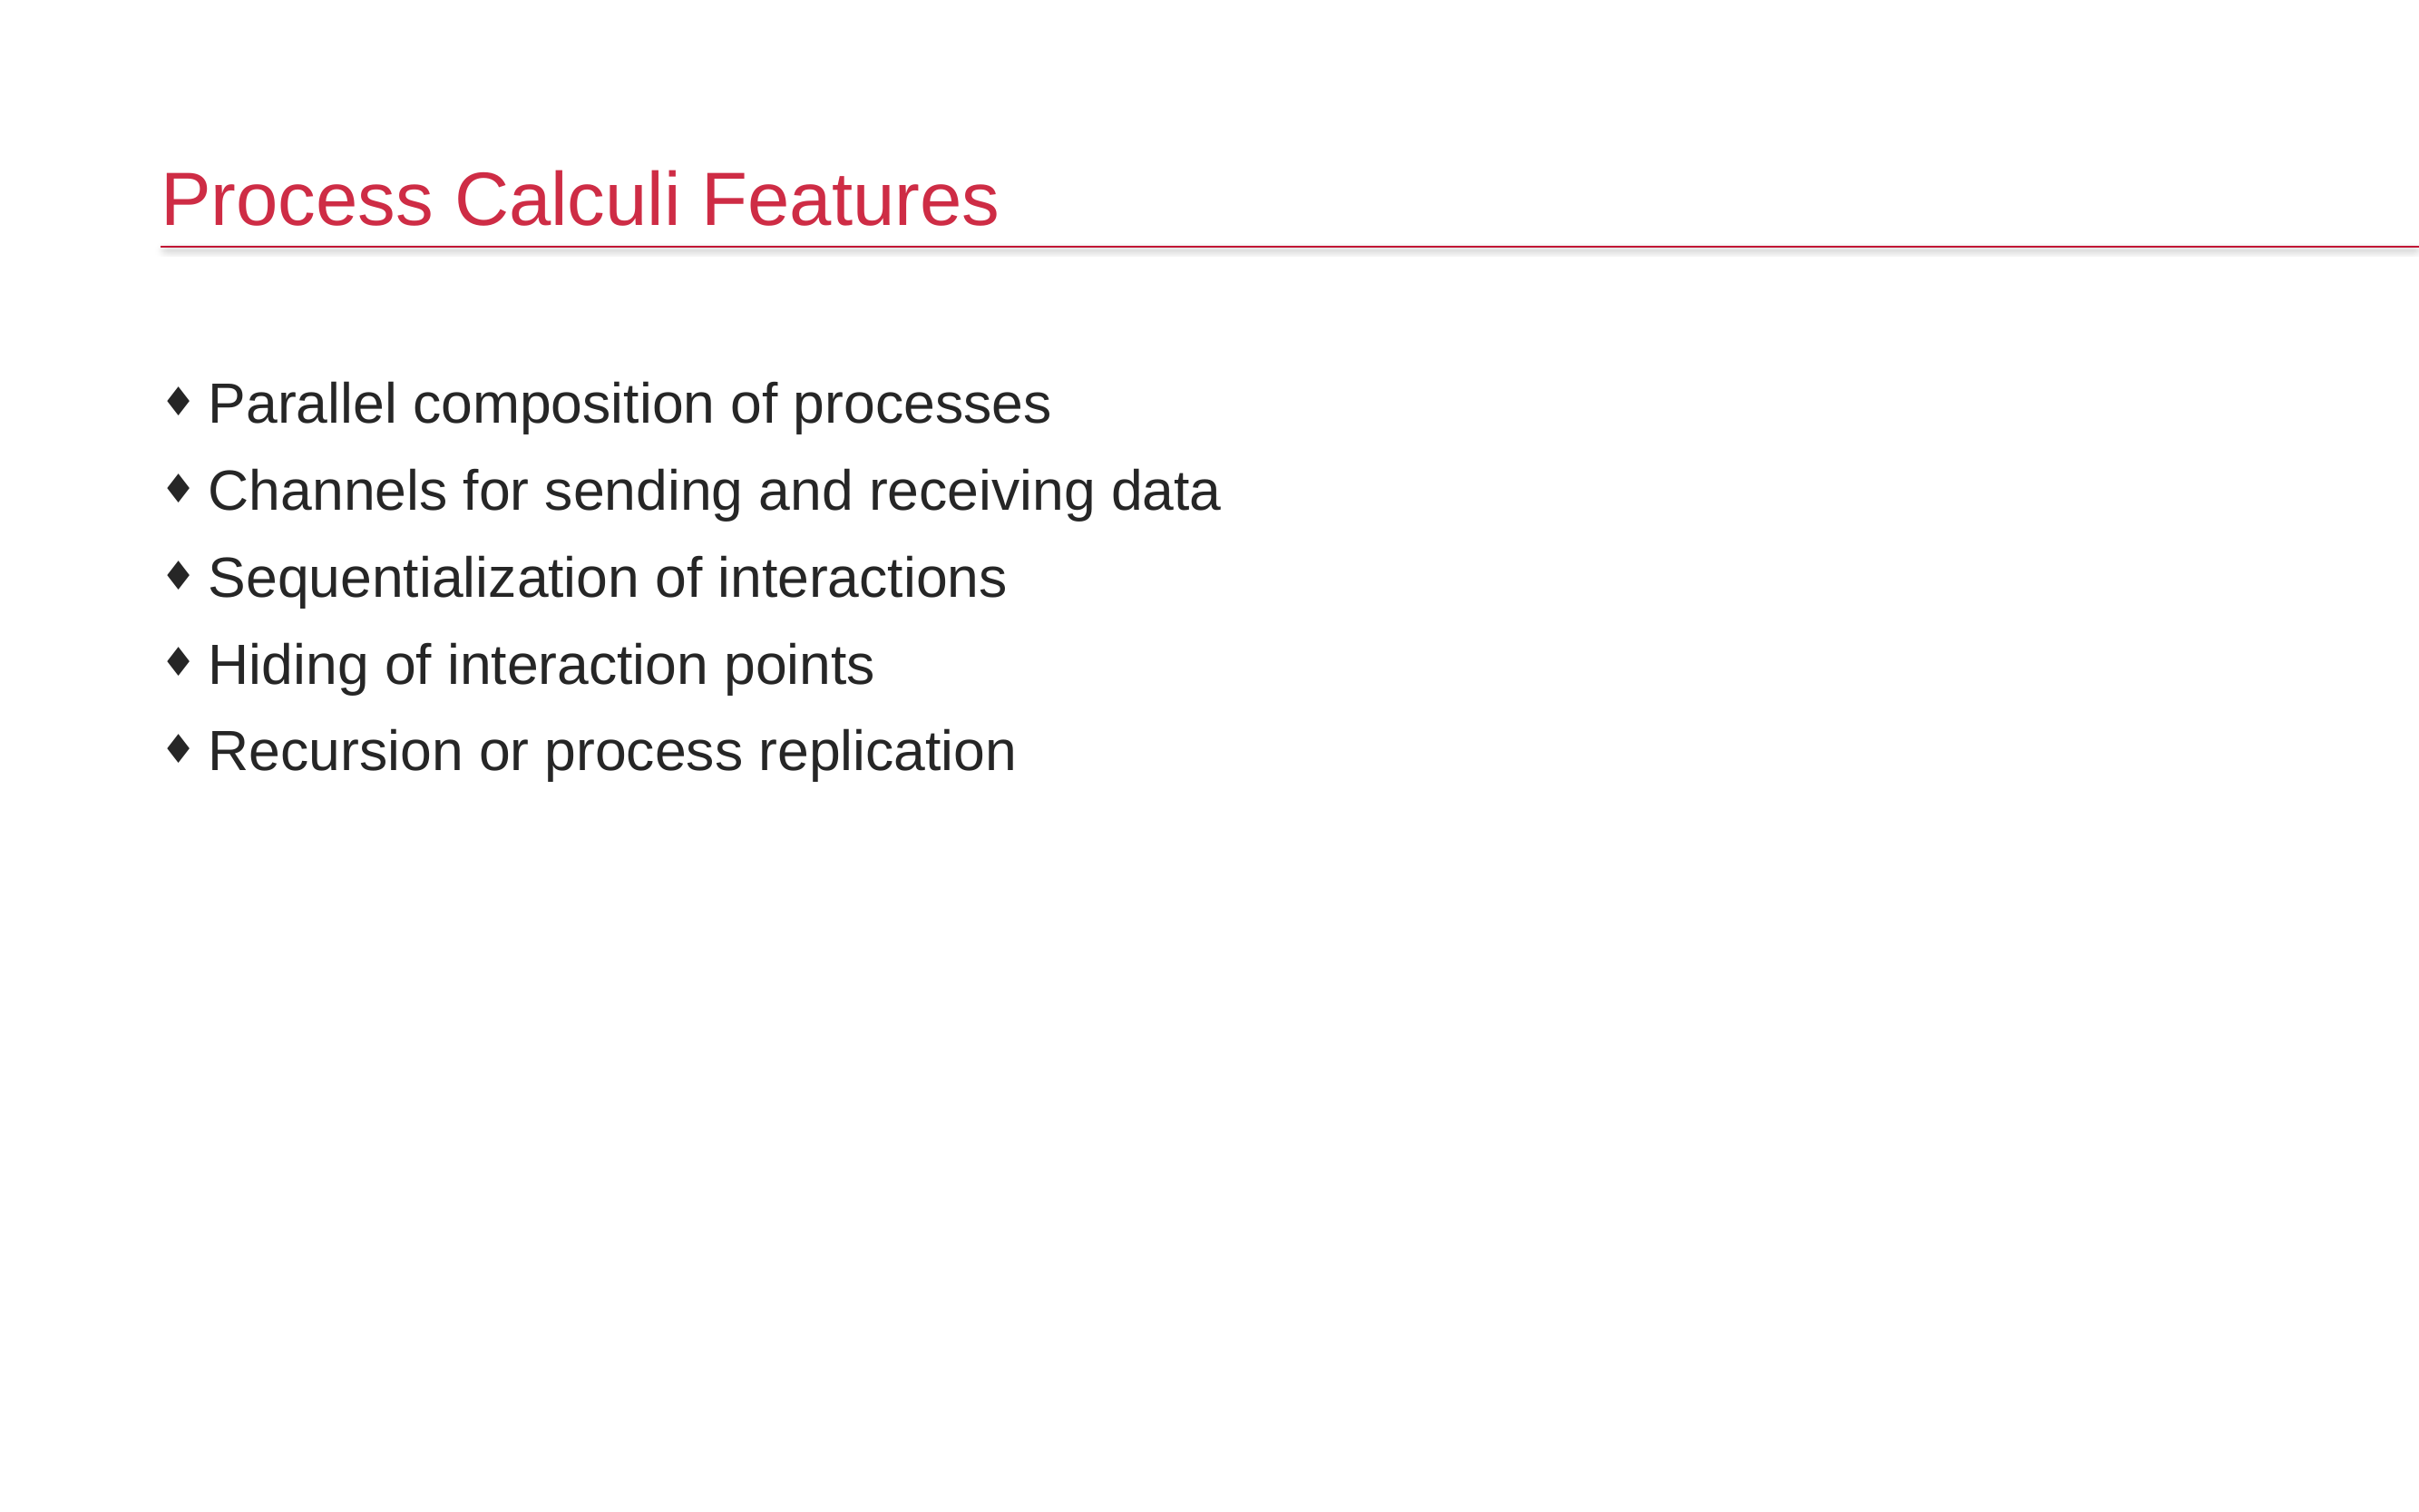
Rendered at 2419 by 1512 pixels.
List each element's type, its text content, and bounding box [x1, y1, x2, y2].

title Process Calculi Features [161, 0, 1928, 241]
list Parallel composition of processes Channels for sending and receiving data Sequentialization of interactions Hiding of interaction points Recursion or process replication [161, 358, 1928, 1377]
